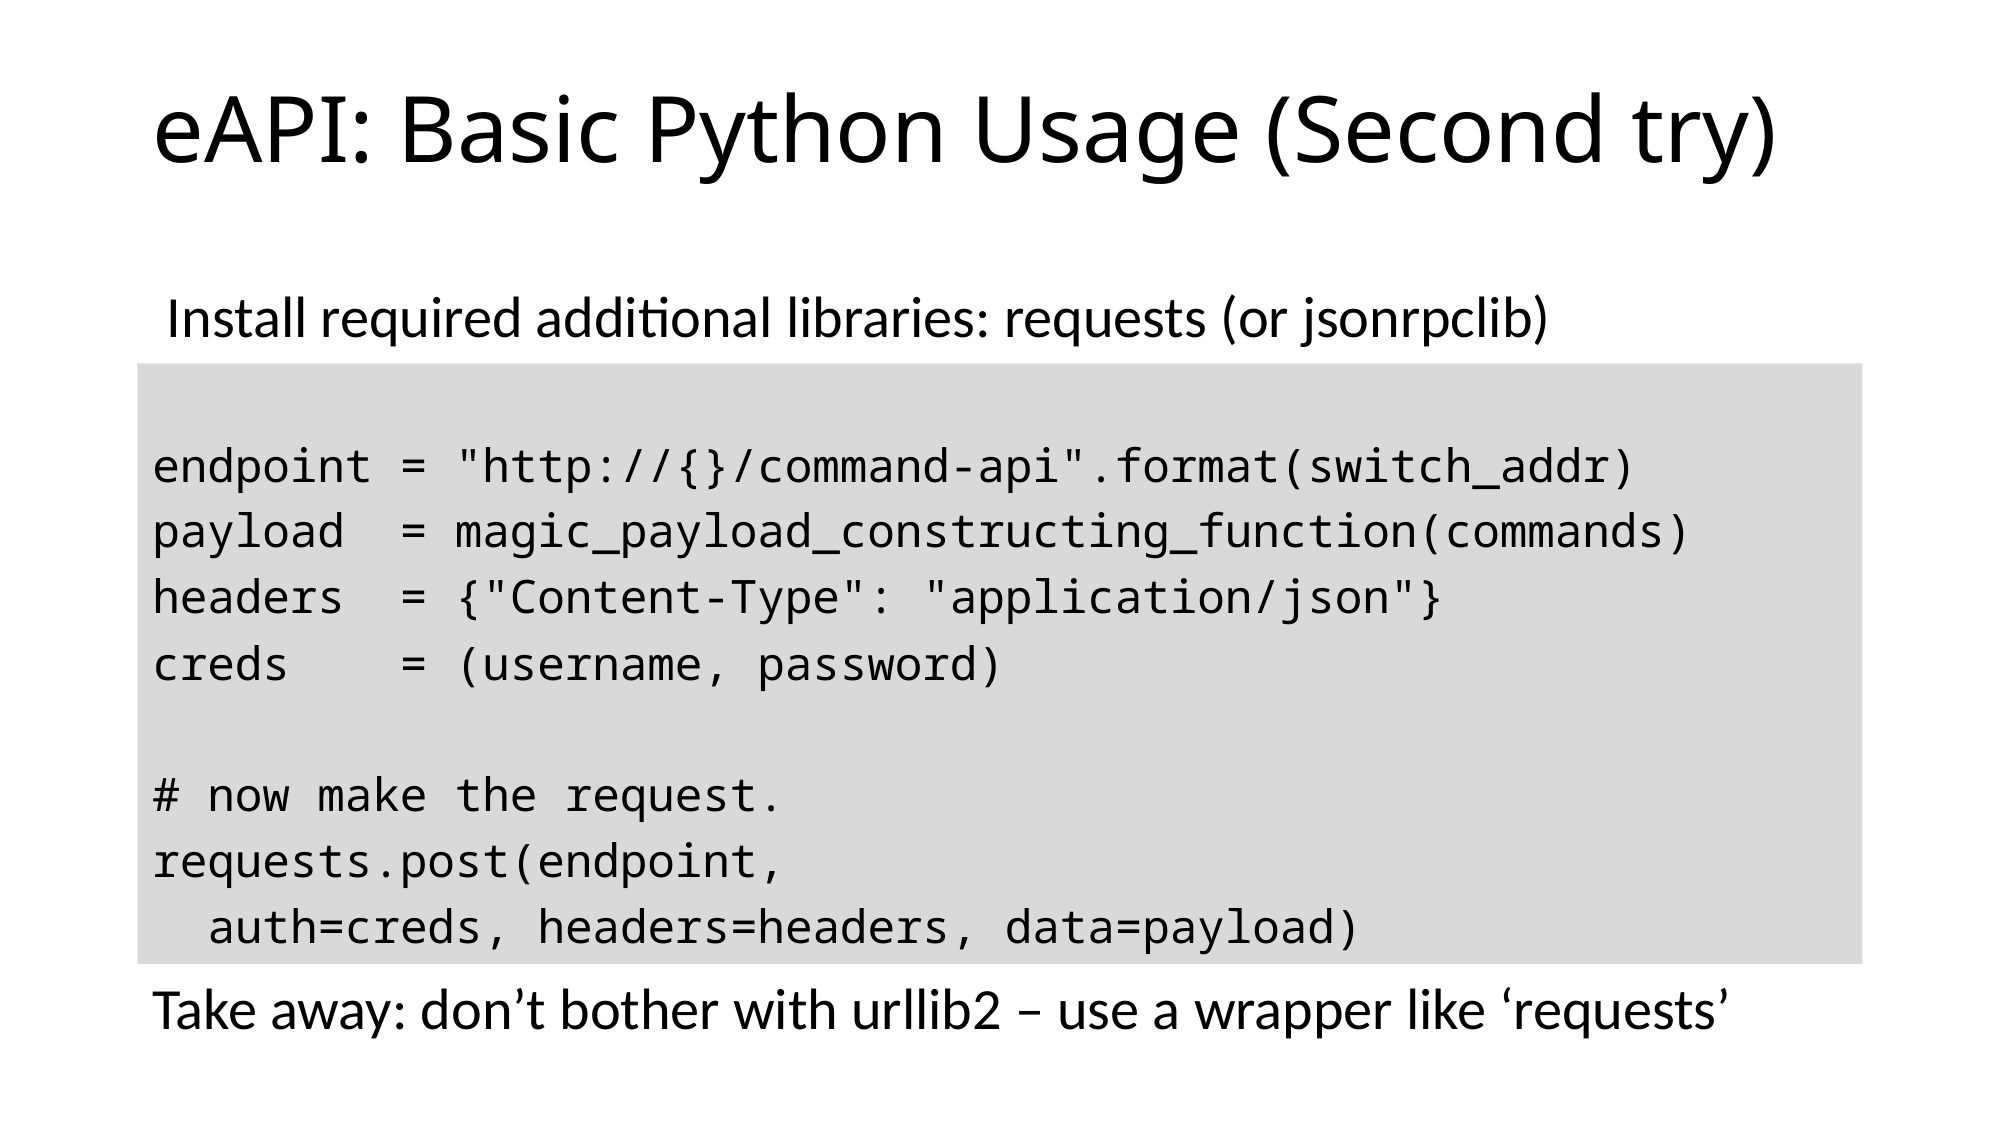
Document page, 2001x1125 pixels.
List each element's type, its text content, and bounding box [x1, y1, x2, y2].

title eAPI: Basic Python Usage (Second try) [137, 59, 1863, 206]
text_box Take away: don’t bother with urllib2 – use a wrapper like ‘requests’ [137, 963, 1811, 1049]
list endpoint = "http://{}/command-api".format(switch_addr) payload = magic_payload_constructing_function(commands) headers = {"Content-Type": "application/json"} creds = (username, password) # now make the request. requests.post(endpoint, auth=creds, headers=headers, data=payload) [137, 363, 1863, 964]
text_box Install required additional libraries: requests (or jsonrpclib) [152, 272, 1566, 357]
